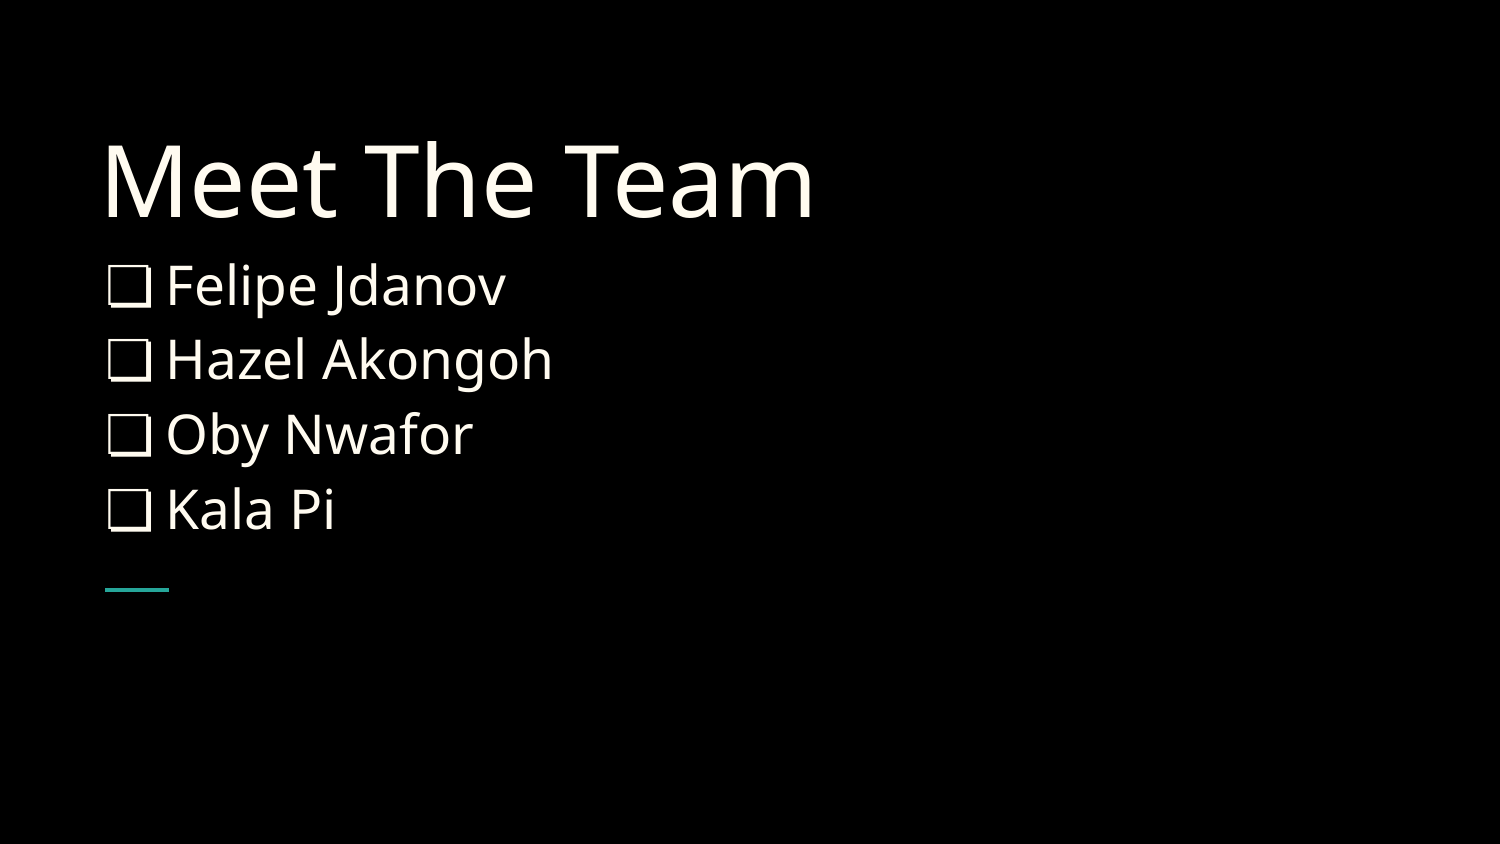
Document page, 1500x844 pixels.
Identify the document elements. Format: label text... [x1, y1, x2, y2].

title Meet The Team Felipe Jdanov Hazel Akongoh Oby Nwafor Kala Pi [84, 91, 1416, 561]
